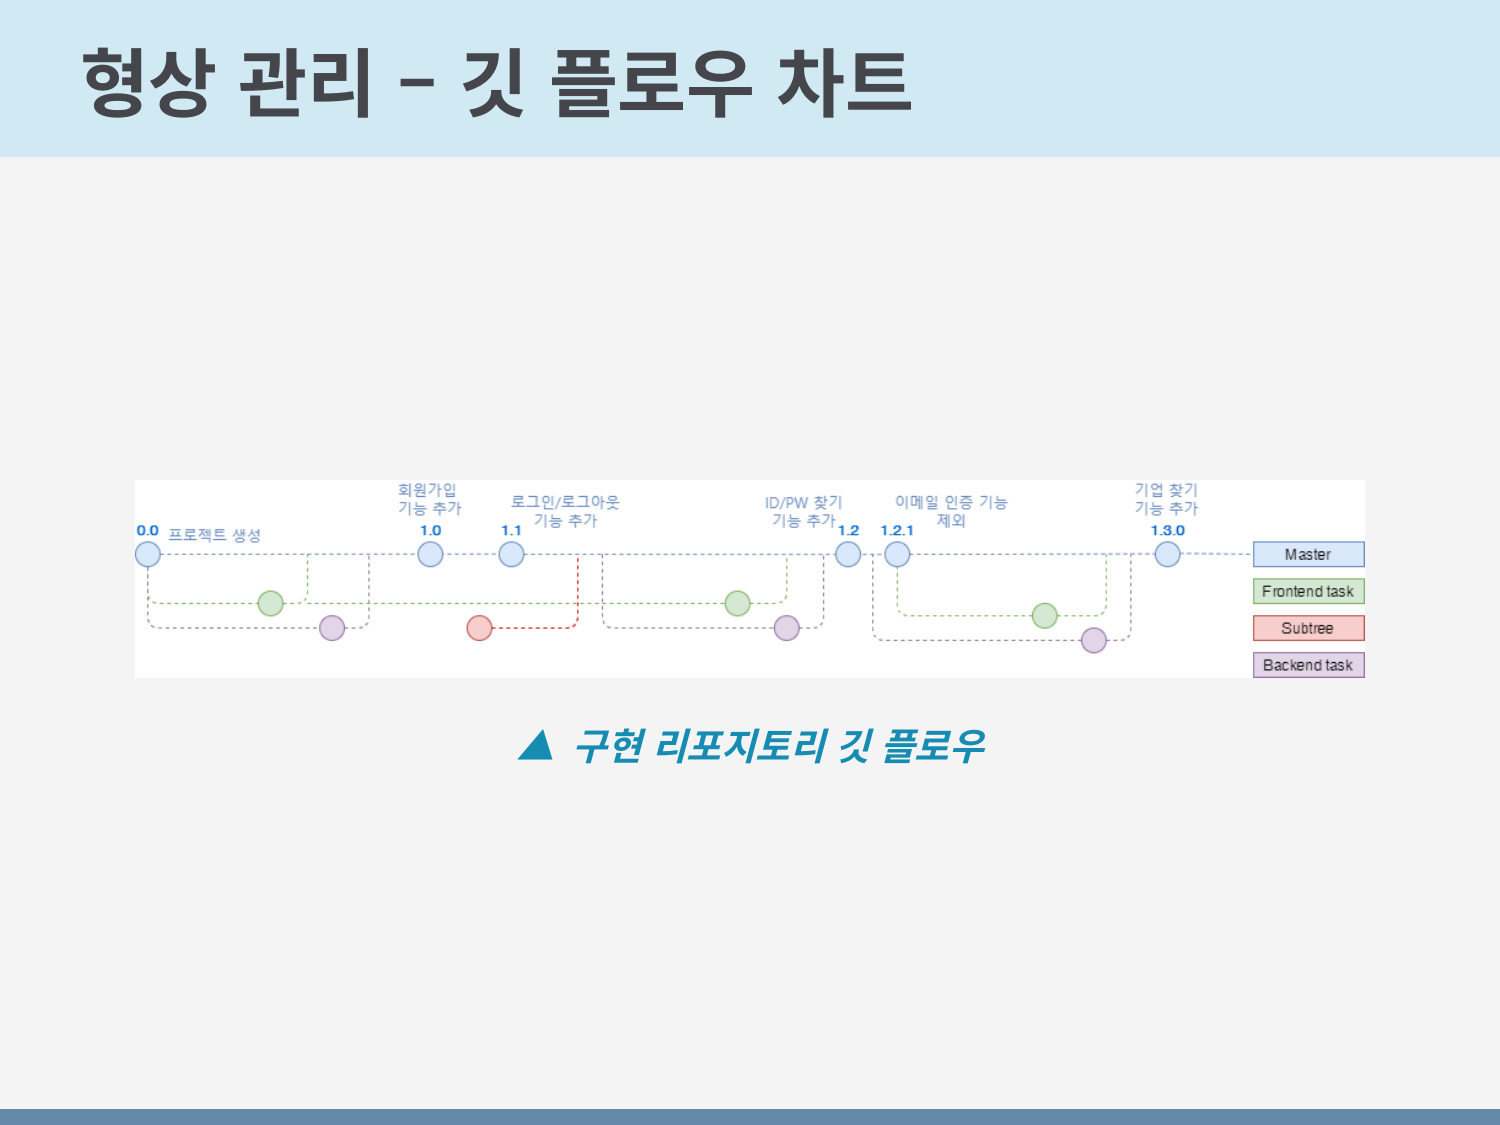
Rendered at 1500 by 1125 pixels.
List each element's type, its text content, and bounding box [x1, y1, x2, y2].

title 형상 관리 – 깃 플로우 차트 [64, 5, 1034, 157]
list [135, 480, 1365, 679]
text_box ▲ 구현 리포지토리 깃 플로우 [501, 715, 999, 776]
picture [0, 0, 1500, 1125]
